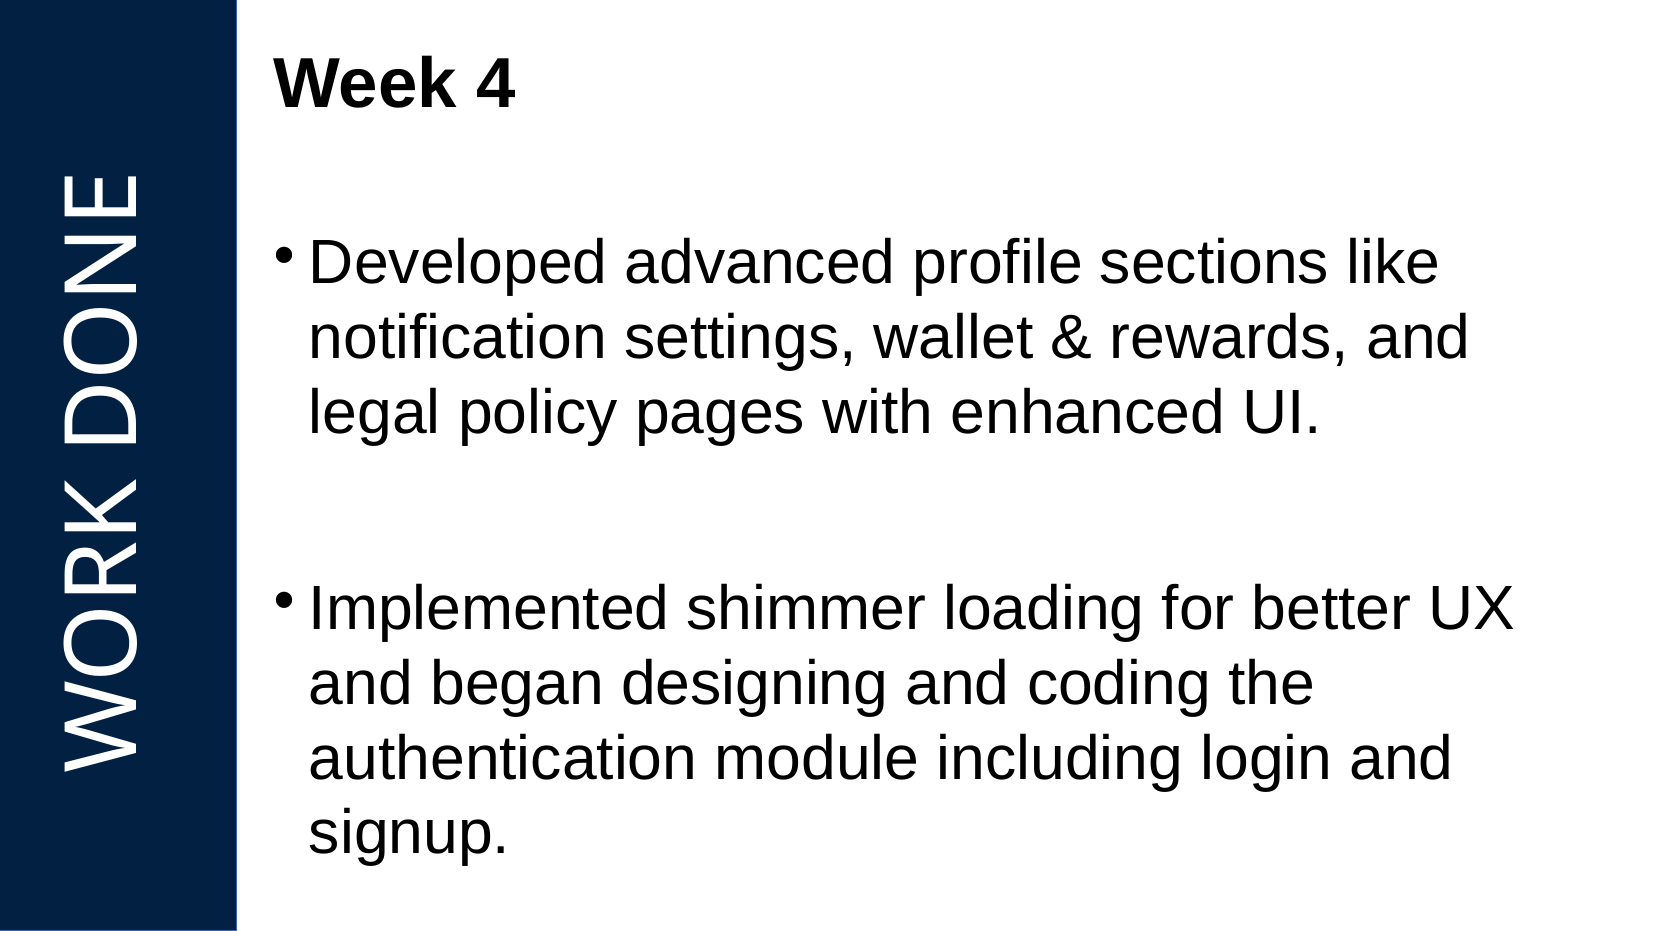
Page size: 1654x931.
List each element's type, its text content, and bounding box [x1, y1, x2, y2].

text_box Week 4 Developed advanced profile sections like notification settings, wallet & rewards, and legal policy pages with enhanced UI. Implemented shimmer loading for better UX and began designing and coding the authentication module including login and signup. [258, 29, 1595, 931]
text_box WORK DONE [29, 29, 165, 916]
text_box [0, 0, 237, 931]
